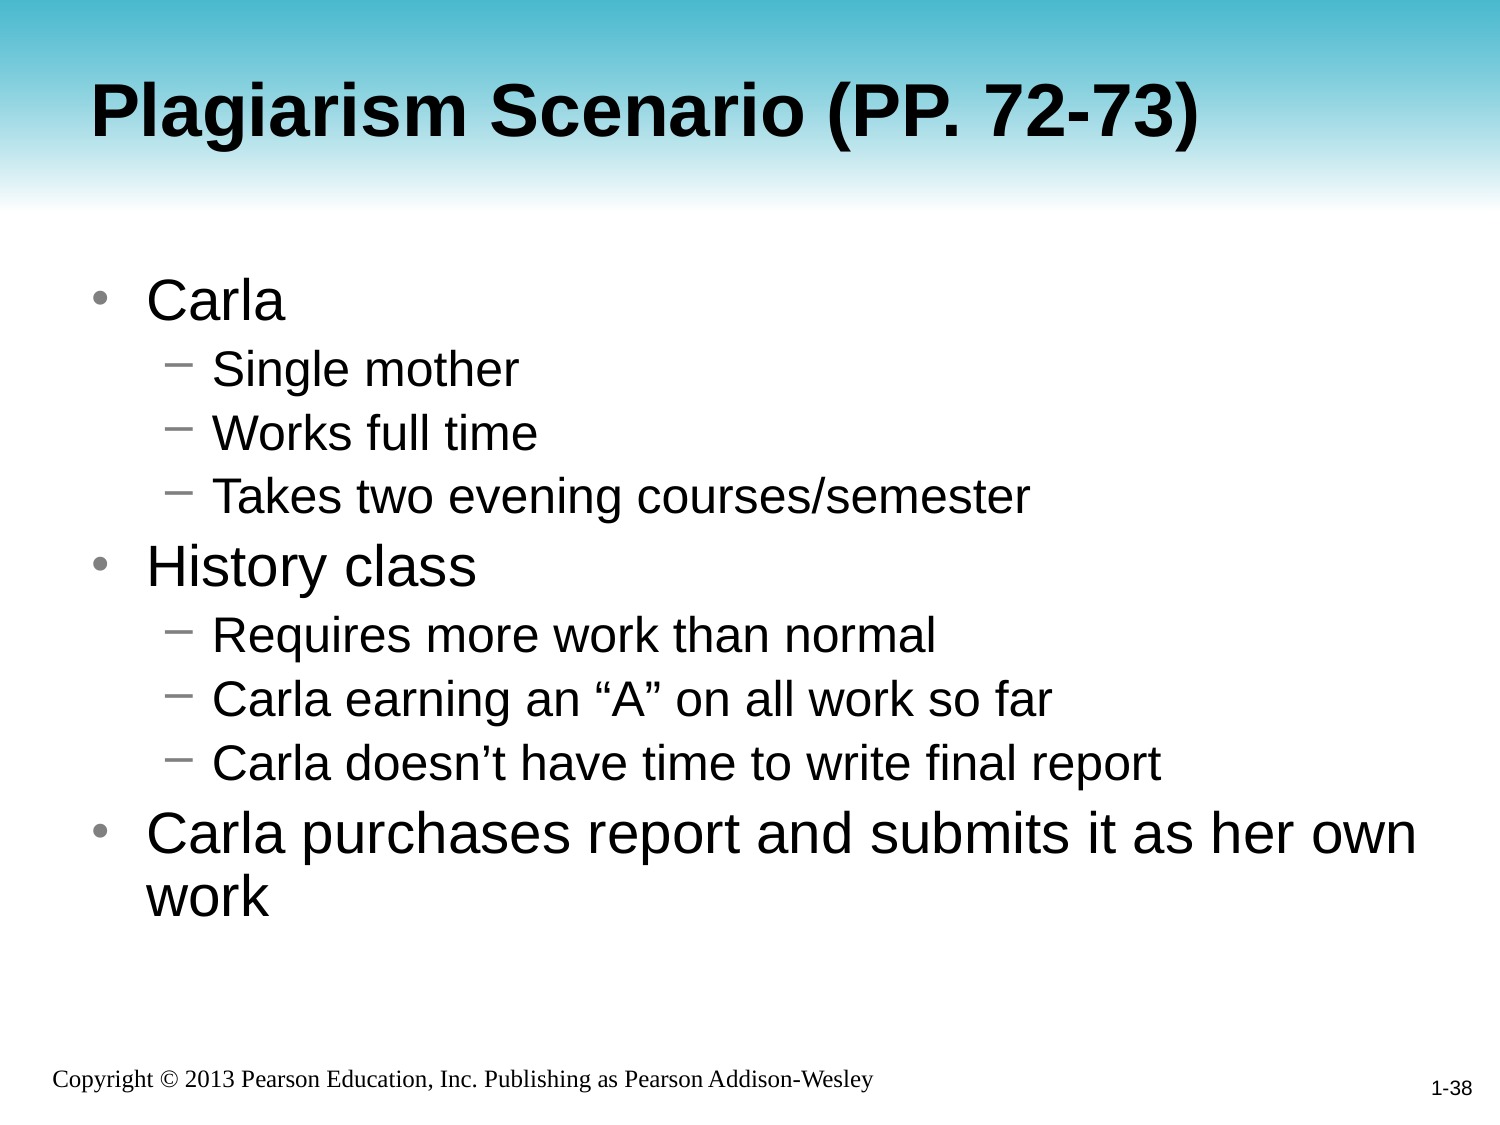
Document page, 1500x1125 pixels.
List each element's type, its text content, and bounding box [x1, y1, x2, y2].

list Carla Single mother Works full time Takes two evening courses/semester History class Requires more work than normal Carla earning an “A” on all work so far Carla doesn’t have time to write final report Carla purchases report and submits it as her own work [74, 262, 1438, 938]
slide_number 1-38 [1174, 1049, 1488, 1125]
title Plagiarism Scenario (PP. 72-73) [74, 12, 1438, 201]
